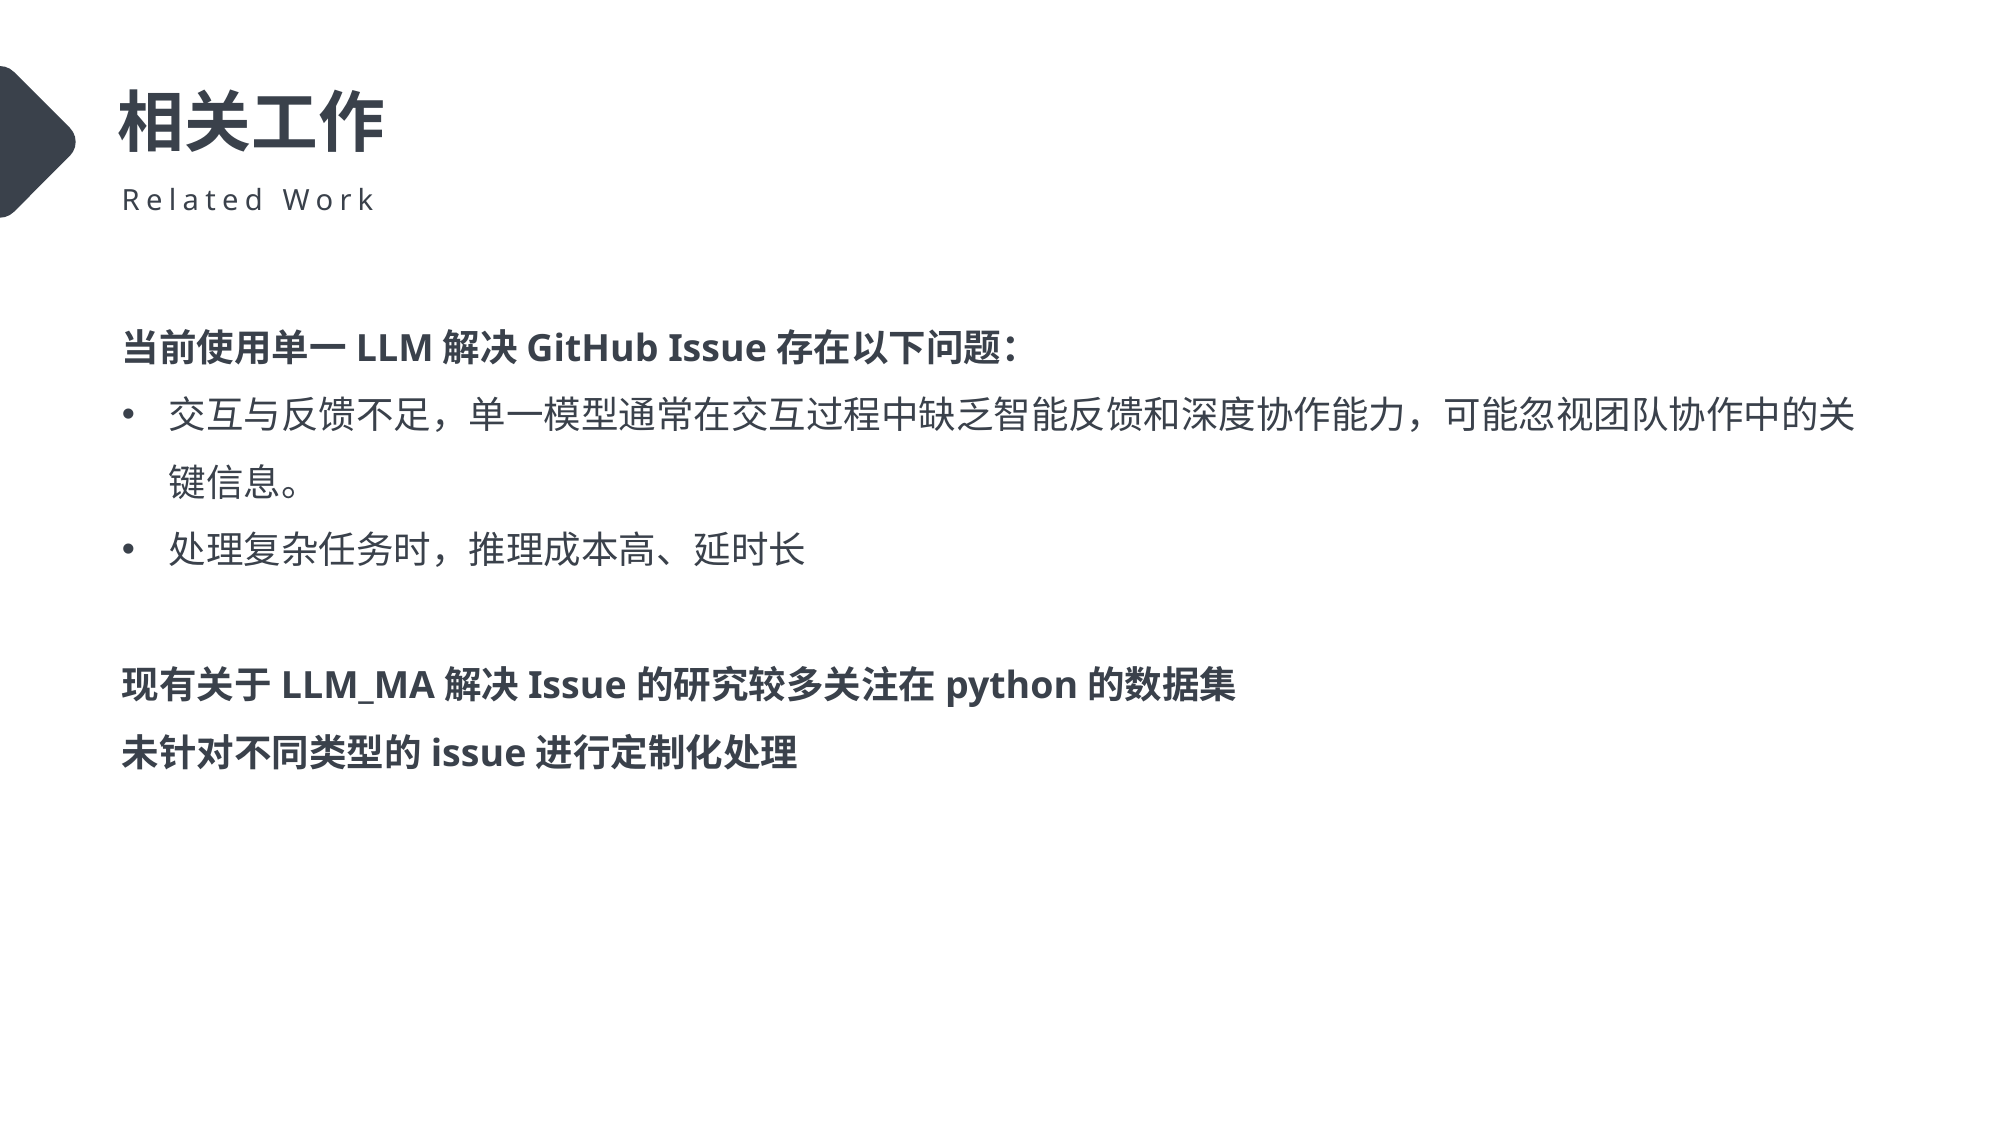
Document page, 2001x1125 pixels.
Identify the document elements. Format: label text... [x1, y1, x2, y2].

text_box [0, 65, 77, 219]
text_box Related Work [106, 156, 753, 224]
text_box 当前使用单一LLM解决GitHub Issue存在以下问题： 交互与反馈不足，单一模型通常在交互过程中缺乏智能反馈和深度协作能力，可能忽视团队协作中的关键信息。 处理复杂任务时，推理成本高、延时长 现有关于LLM_MA解决Issue的研究较多关注在python的数据集 未针对不同类型的issue进行定制化处理 [107, 293, 1894, 662]
text_box 相关工作 [103, 72, 666, 168]
